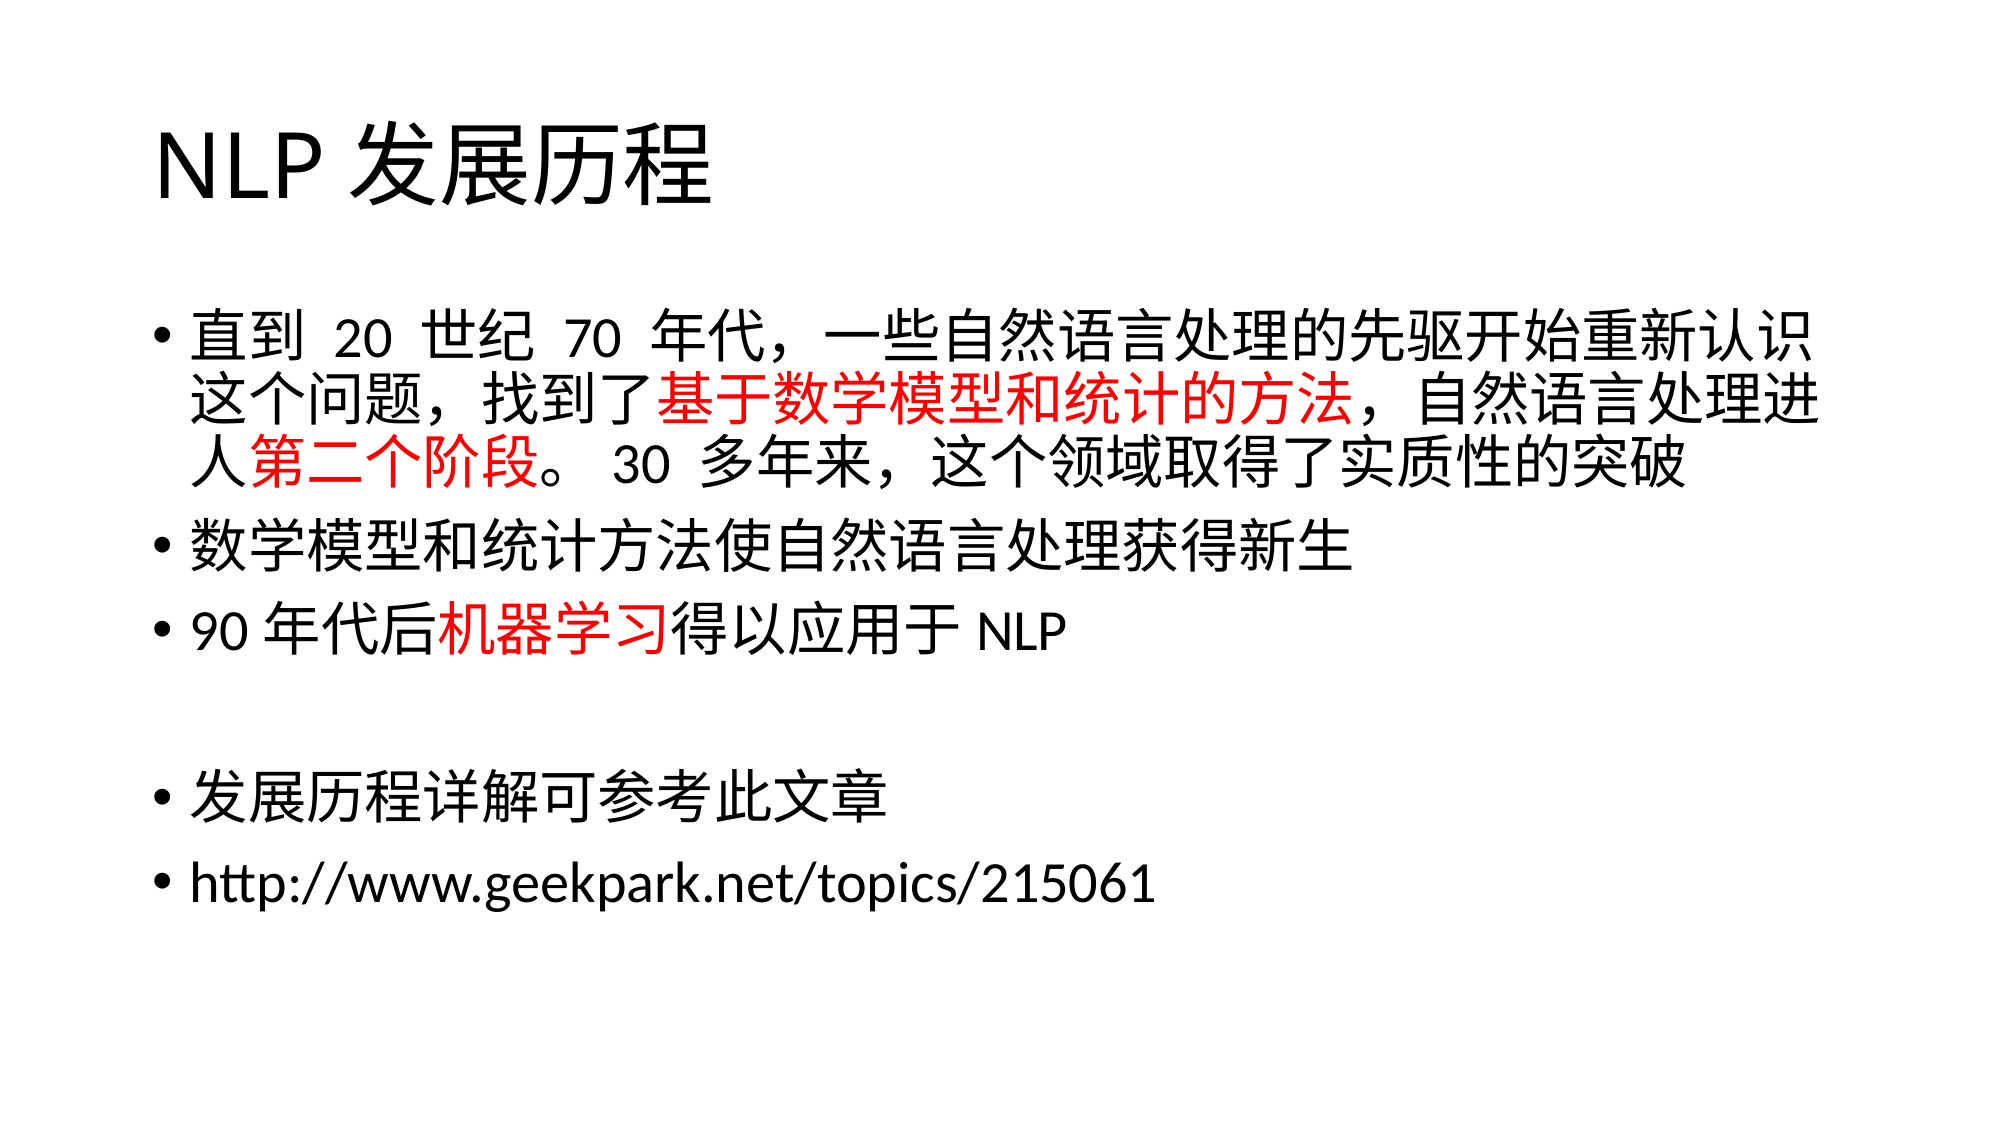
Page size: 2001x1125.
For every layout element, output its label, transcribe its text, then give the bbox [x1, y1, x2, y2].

list 直到 20 世纪 70 年代，一些自然语言处理的先驱开始重新认识这个问题，找到了基于数学模型和统计的方法，自然语言处理进人第二个阶段。30 多年来，这个领域取得了实质性的突破 数学模型和统计方法使自然语言处理获得新生 90年代后机器学习得以应用于NLP 发展历程详解可参考此文章 http://www.geekpark.net/topics/215061 [137, 299, 1863, 1014]
title NLP发展历程 [137, 59, 1863, 278]
